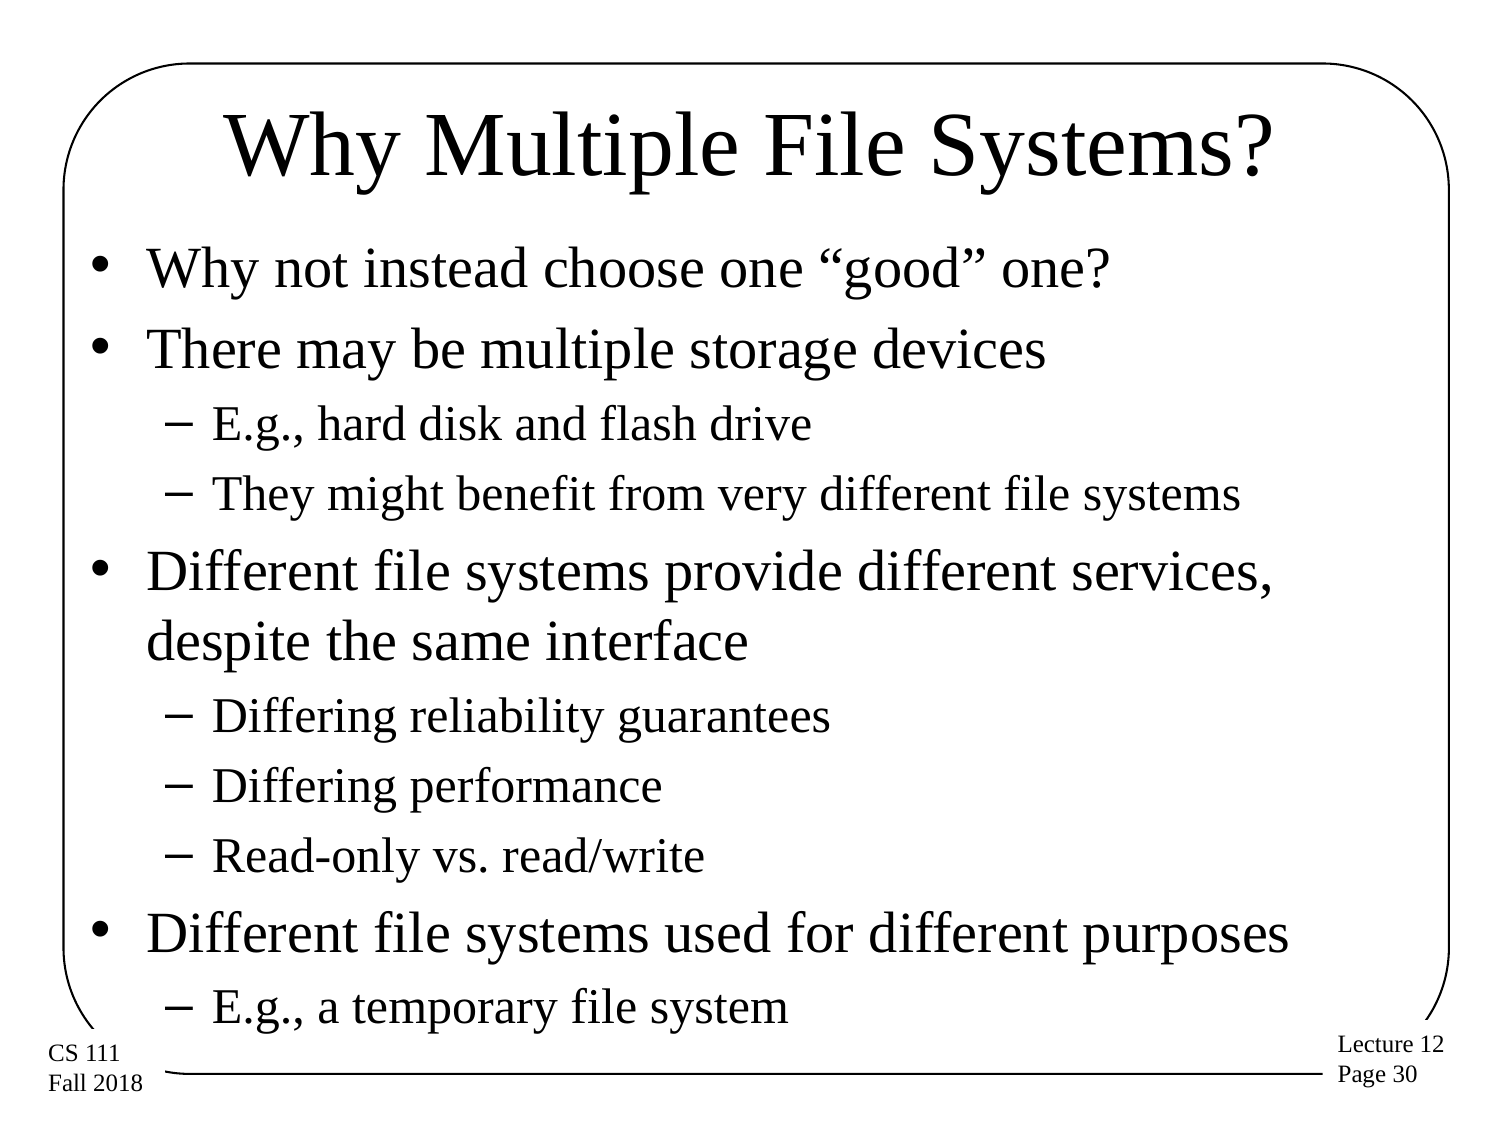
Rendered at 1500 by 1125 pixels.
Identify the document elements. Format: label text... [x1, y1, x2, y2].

list Why not instead choose one “good” one? There may be multiple storage devices E.g., hard disk and flash drive They might benefit from very different file systems Different file systems provide different services, despite the same interface Differing reliability guarantees Differing performance Read-only vs. read/write Different file systems used for different purposes E.g., a temporary file system [74, 221, 1426, 964]
title Why Multiple File Systems? [74, 44, 1426, 221]
